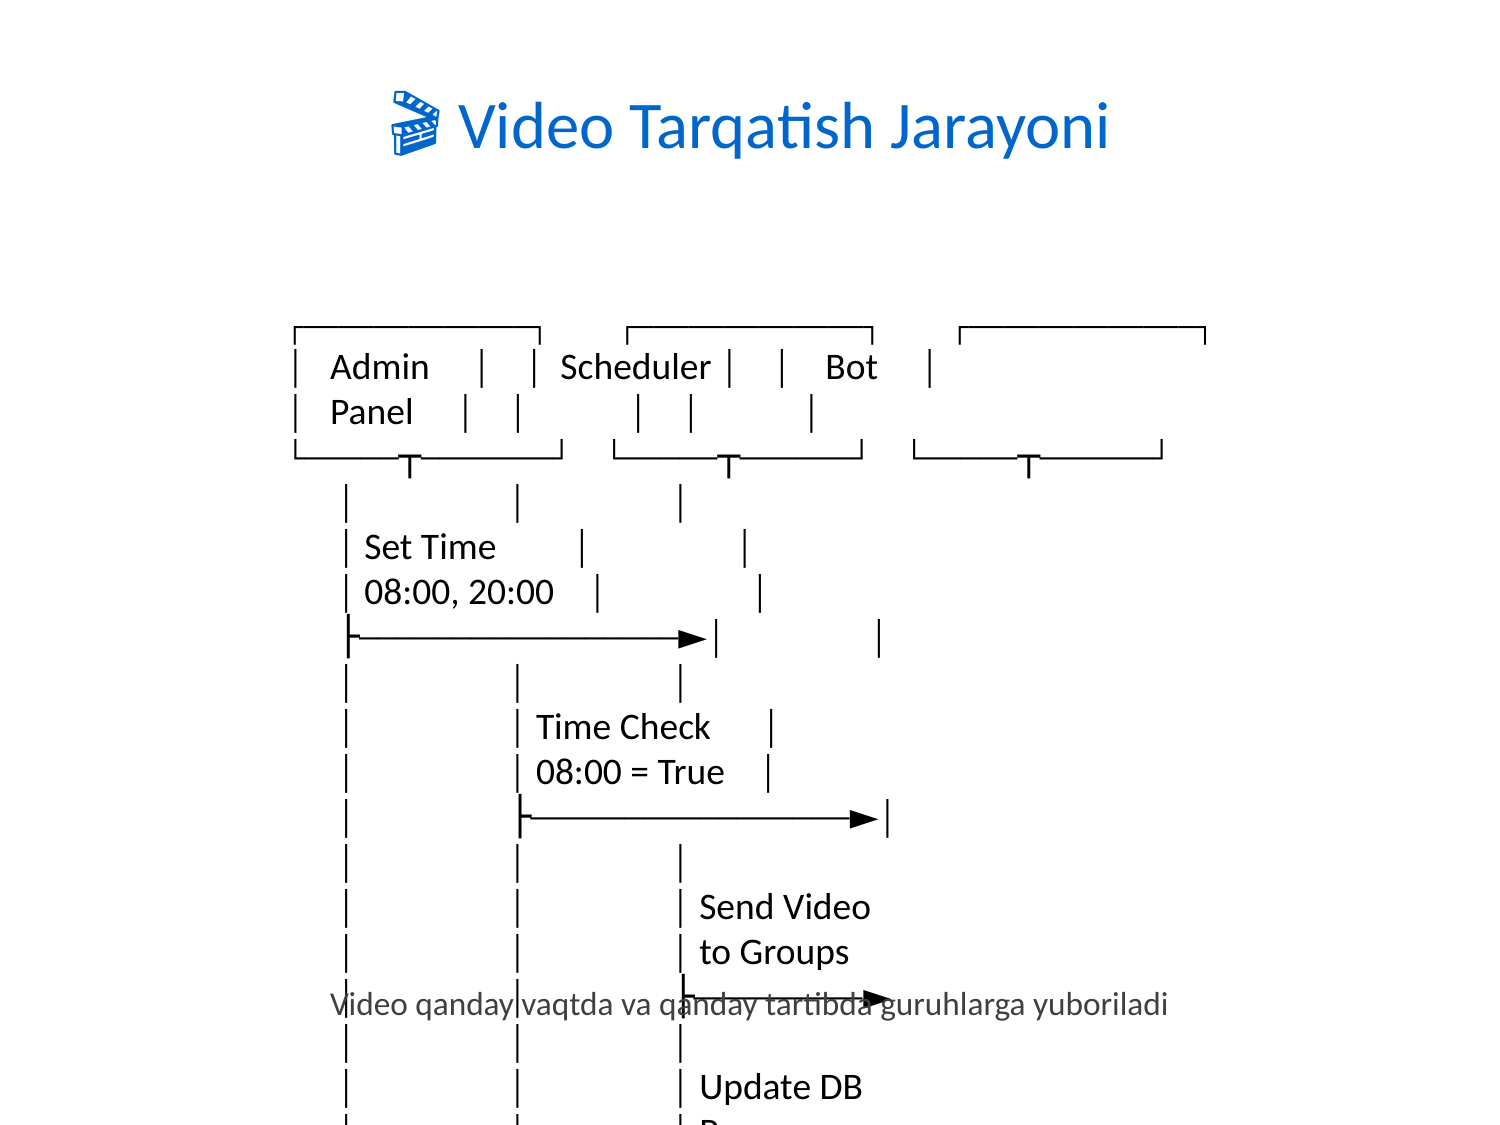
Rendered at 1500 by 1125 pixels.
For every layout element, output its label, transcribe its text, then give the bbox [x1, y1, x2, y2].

text_box Video qanday vaqtda va qanday tartibda guruhlarga yuboriladi [315, 974, 1185, 1030]
text_box ┌─────────────┐ ┌─────────────┐ ┌─────────────┐ │ Admin │ │ Scheduler │ │ Bot │ │ Panel │ │ │ │ │ └─────┬───────┘ └─────┬──────┘ └─────┬──────┘ │ │ │ │ Set Time │ │ │ 08:00, 20:00 │ │ ├─────────────────►│ │ │ │ │ │ │ Time Check │ │ │ 08:00 = True │ │ ├─────────────────►│ │ │ │ │ │ │ Send Video │ │ │ to Groups │ │ ├─────────► │ │ │ │ │ │ Update DB │ │ │ Progress [271, 299, 1229, 1125]
text_box 🎬 Video Tarqatish Jarayoni [373, 74, 1127, 170]
